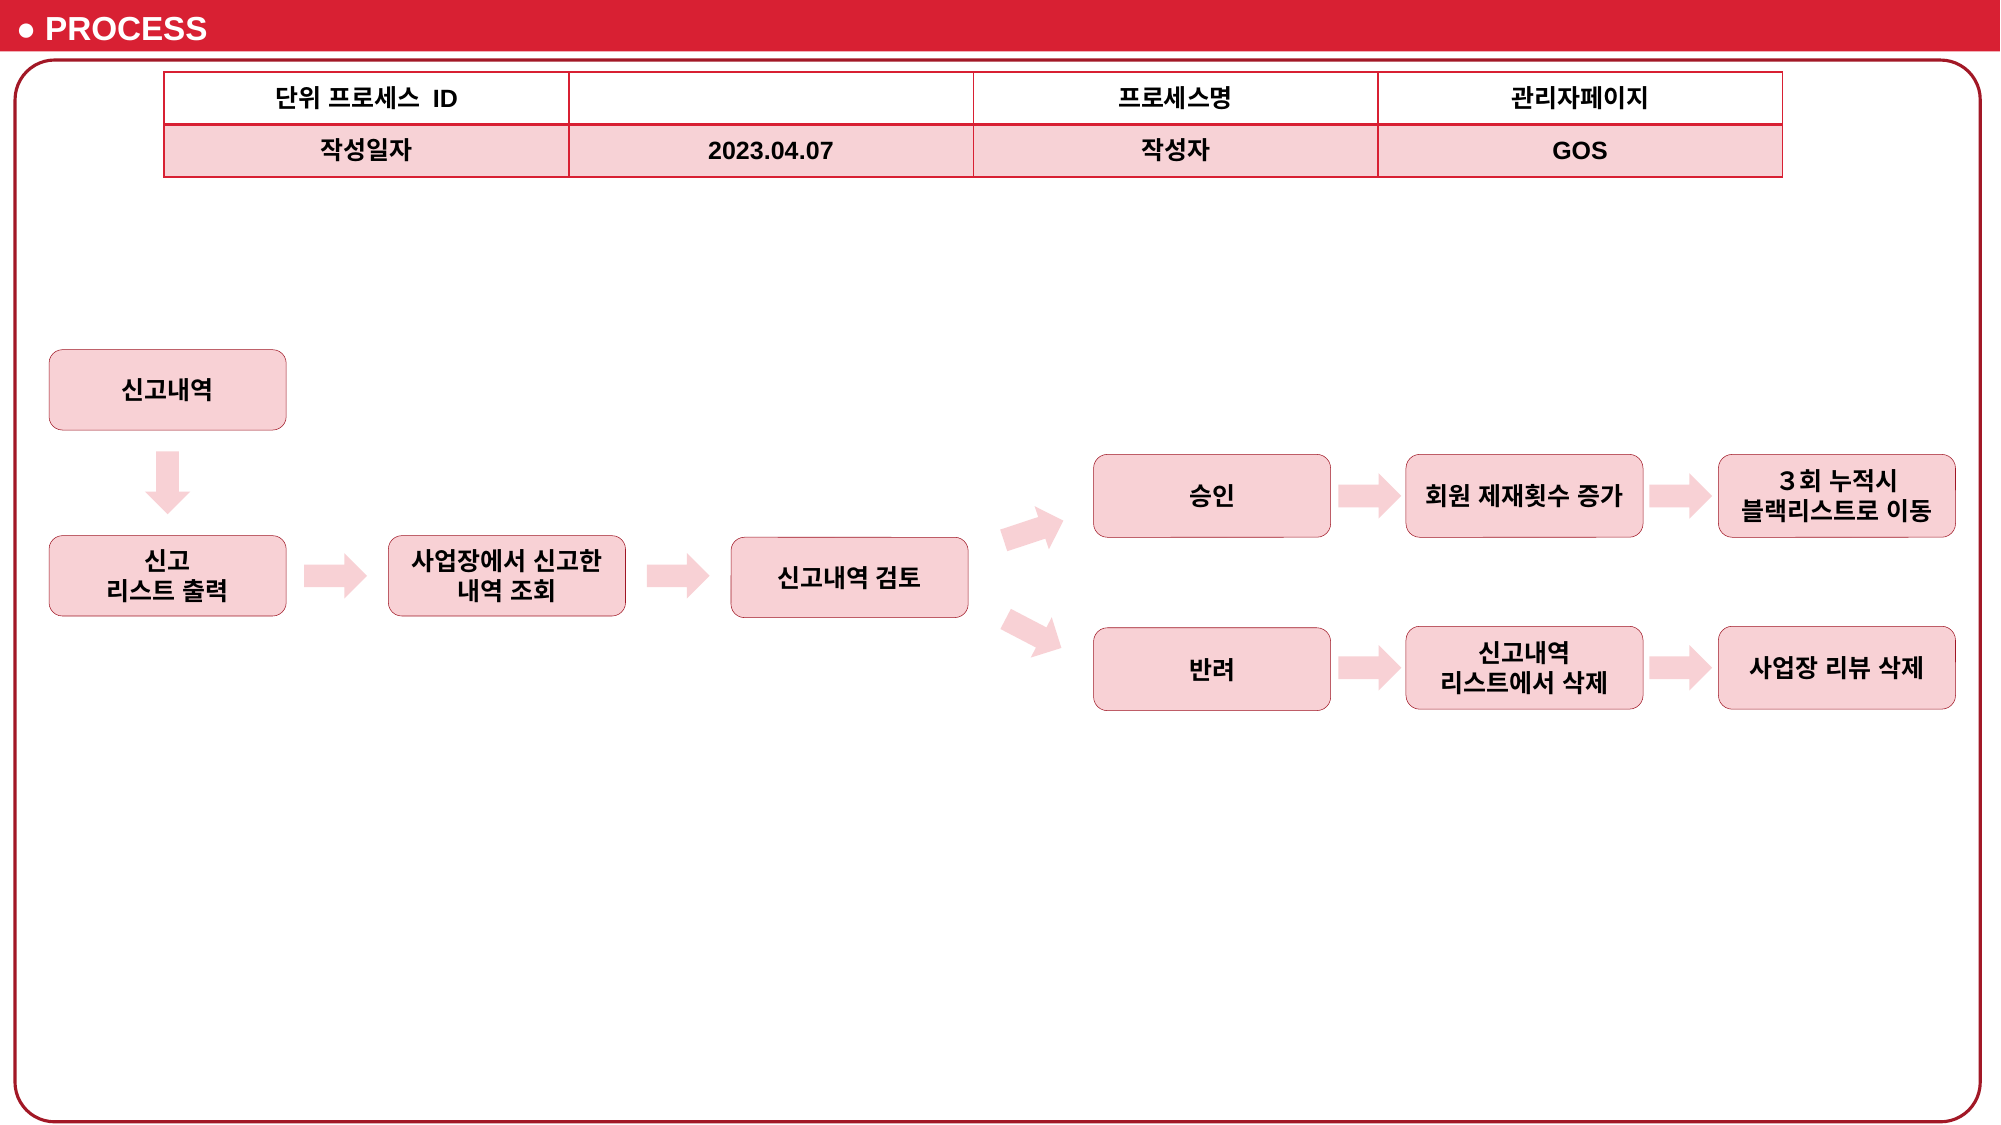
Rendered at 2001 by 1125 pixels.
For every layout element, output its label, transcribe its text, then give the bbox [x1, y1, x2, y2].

text_box [142, 449, 193, 517]
text_box 신고내역 검토 [728, 535, 971, 620]
text_box 반려 [1091, 625, 1333, 713]
text_box [302, 551, 370, 601]
text_box [1647, 471, 1715, 521]
text_box [12, 57, 1983, 1124]
text_box 사업장에서 신고한 내역 조회 [386, 533, 628, 619]
text_box 신고 리스트 출력 [46, 533, 289, 619]
text_box ３회 누적시 블랙리스트로 이동 [1716, 452, 1958, 540]
text_box 회원 제재횟수 증가 [1403, 452, 1646, 540]
text_box [644, 551, 712, 601]
text_box [998, 606, 1064, 660]
text_box [1336, 643, 1404, 693]
text_box ● PROCESS [1, 0, 223, 55]
text_box [1336, 471, 1404, 521]
text_box 승인 [1091, 452, 1333, 540]
text_box 사업장 리뷰 삭제 [1716, 624, 1958, 712]
text_box 신고내역 리스트에서 삭제 [1403, 624, 1646, 712]
text_box 신고내역 [46, 347, 289, 433]
text_box [998, 504, 1066, 554]
text_box [1647, 643, 1715, 693]
